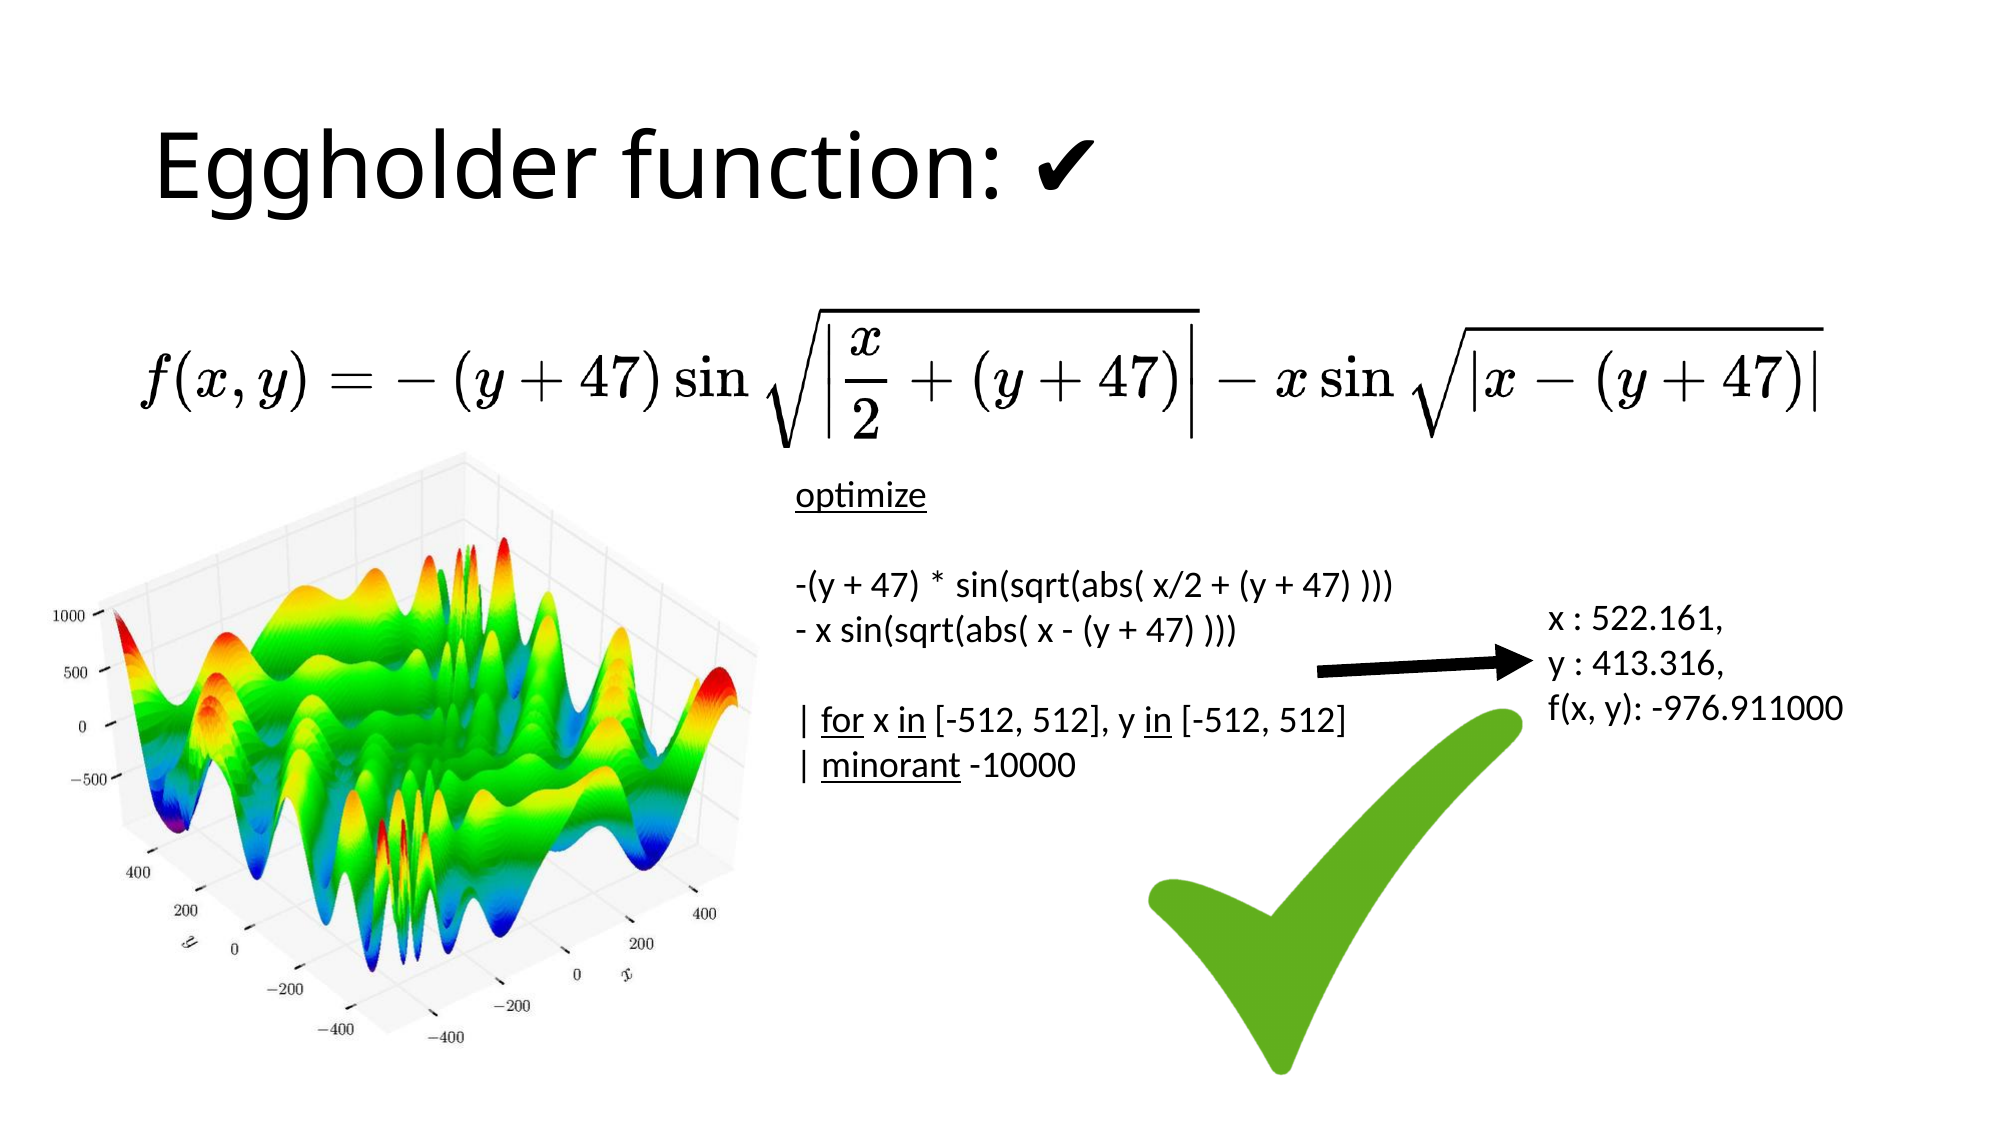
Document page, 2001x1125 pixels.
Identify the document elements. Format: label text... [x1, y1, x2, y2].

title Eggholder function: ✔ [137, 59, 1863, 278]
text_box optimize -(y + 47) * sin(sqrt(abs( x/2 + (y + 47) ))) - x sin(sqrt(abs( x - (y + 47) ))) | for x in [-512, 512], y in [-512, 512] | minorant -10000 [816, 481, 1435, 793]
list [137, 299, 1863, 481]
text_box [1317, 661, 1534, 672]
picture [1131, 691, 1540, 1093]
picture [15, 448, 816, 1049]
text_box x : 522.161, y : 413.316, f(x, y): -976.911000 [1533, 585, 1903, 736]
